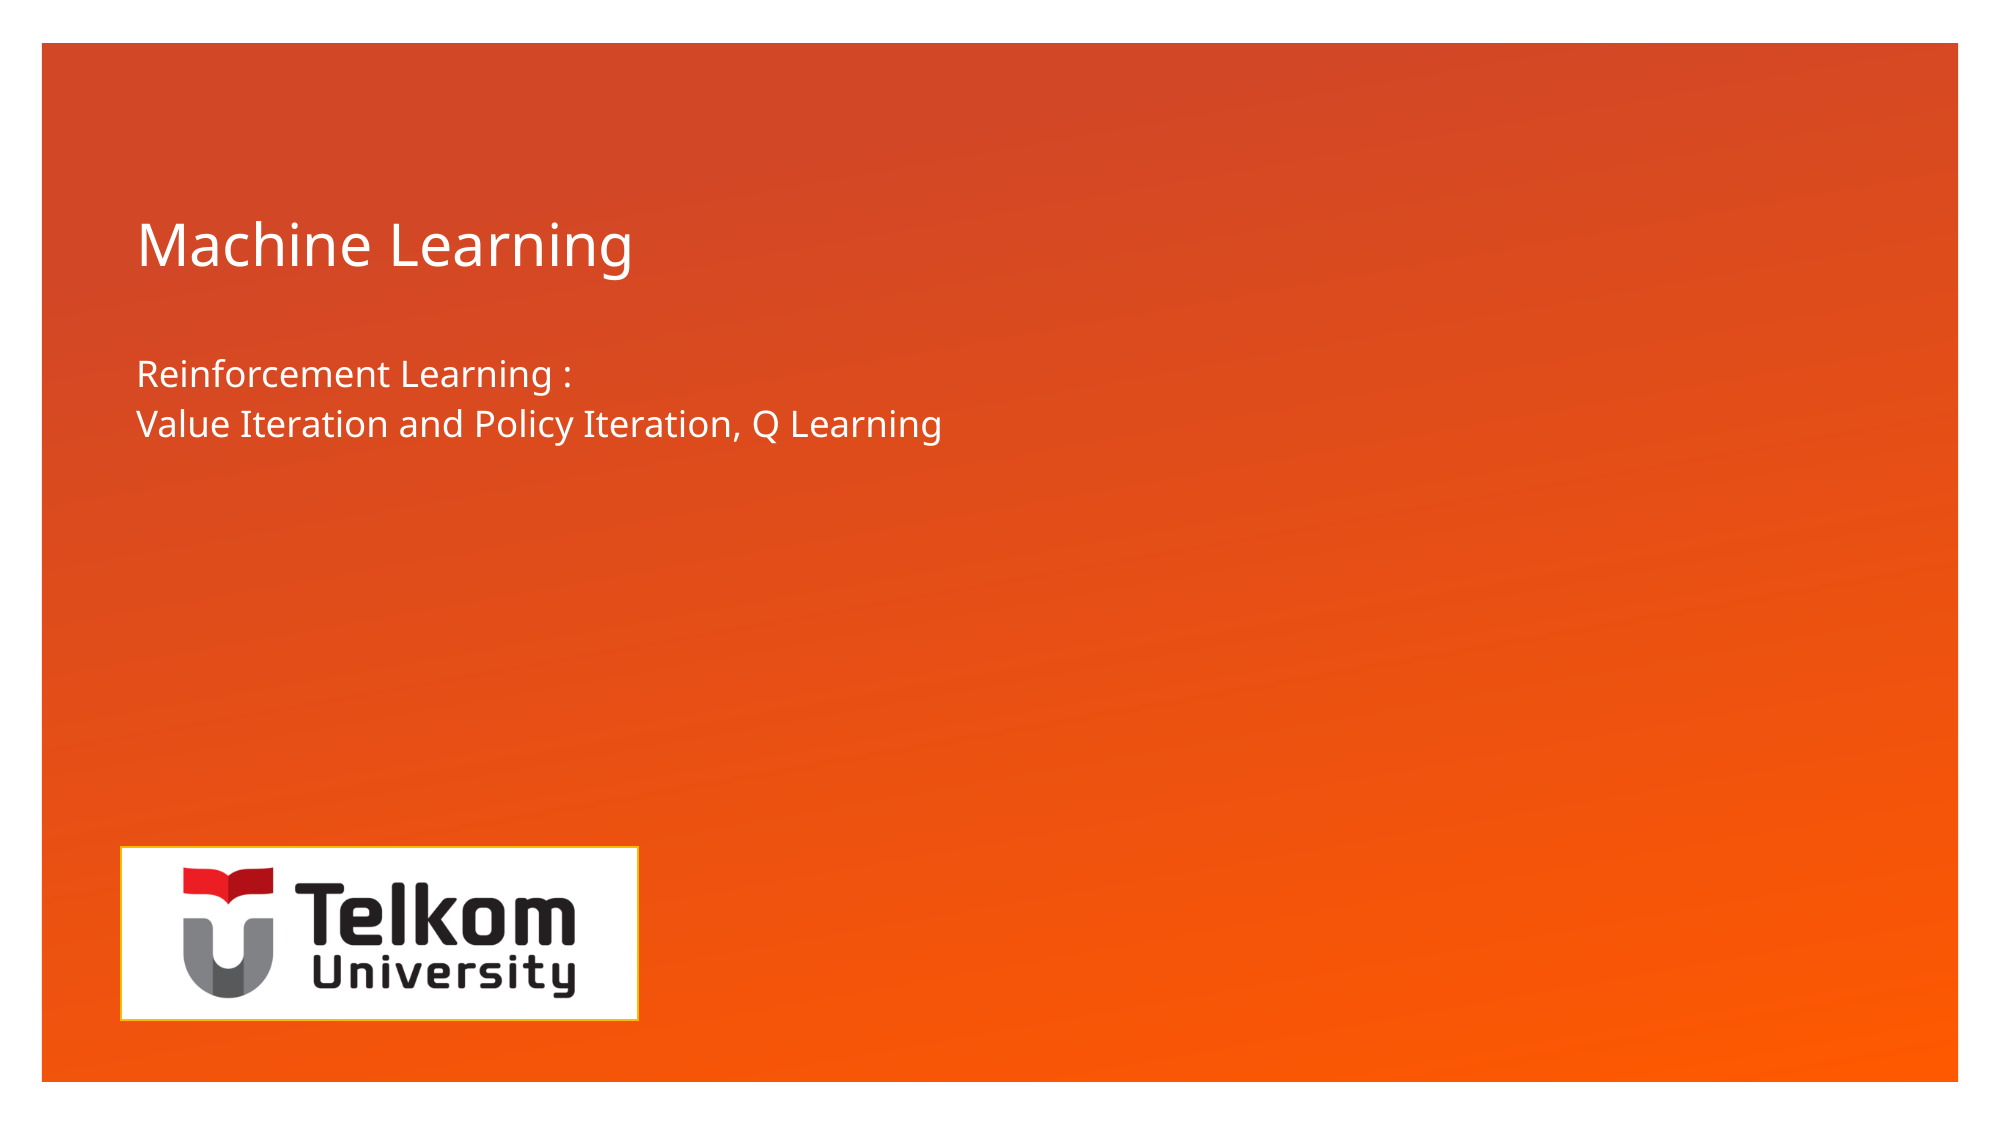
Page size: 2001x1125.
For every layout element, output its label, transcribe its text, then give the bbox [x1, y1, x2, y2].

picture [179, 865, 580, 1003]
text_box [120, 846, 639, 1021]
title Machine Learning Reinforcement Learning : Value Iteration and Policy Iteration, Q Learning [121, 195, 1846, 459]
